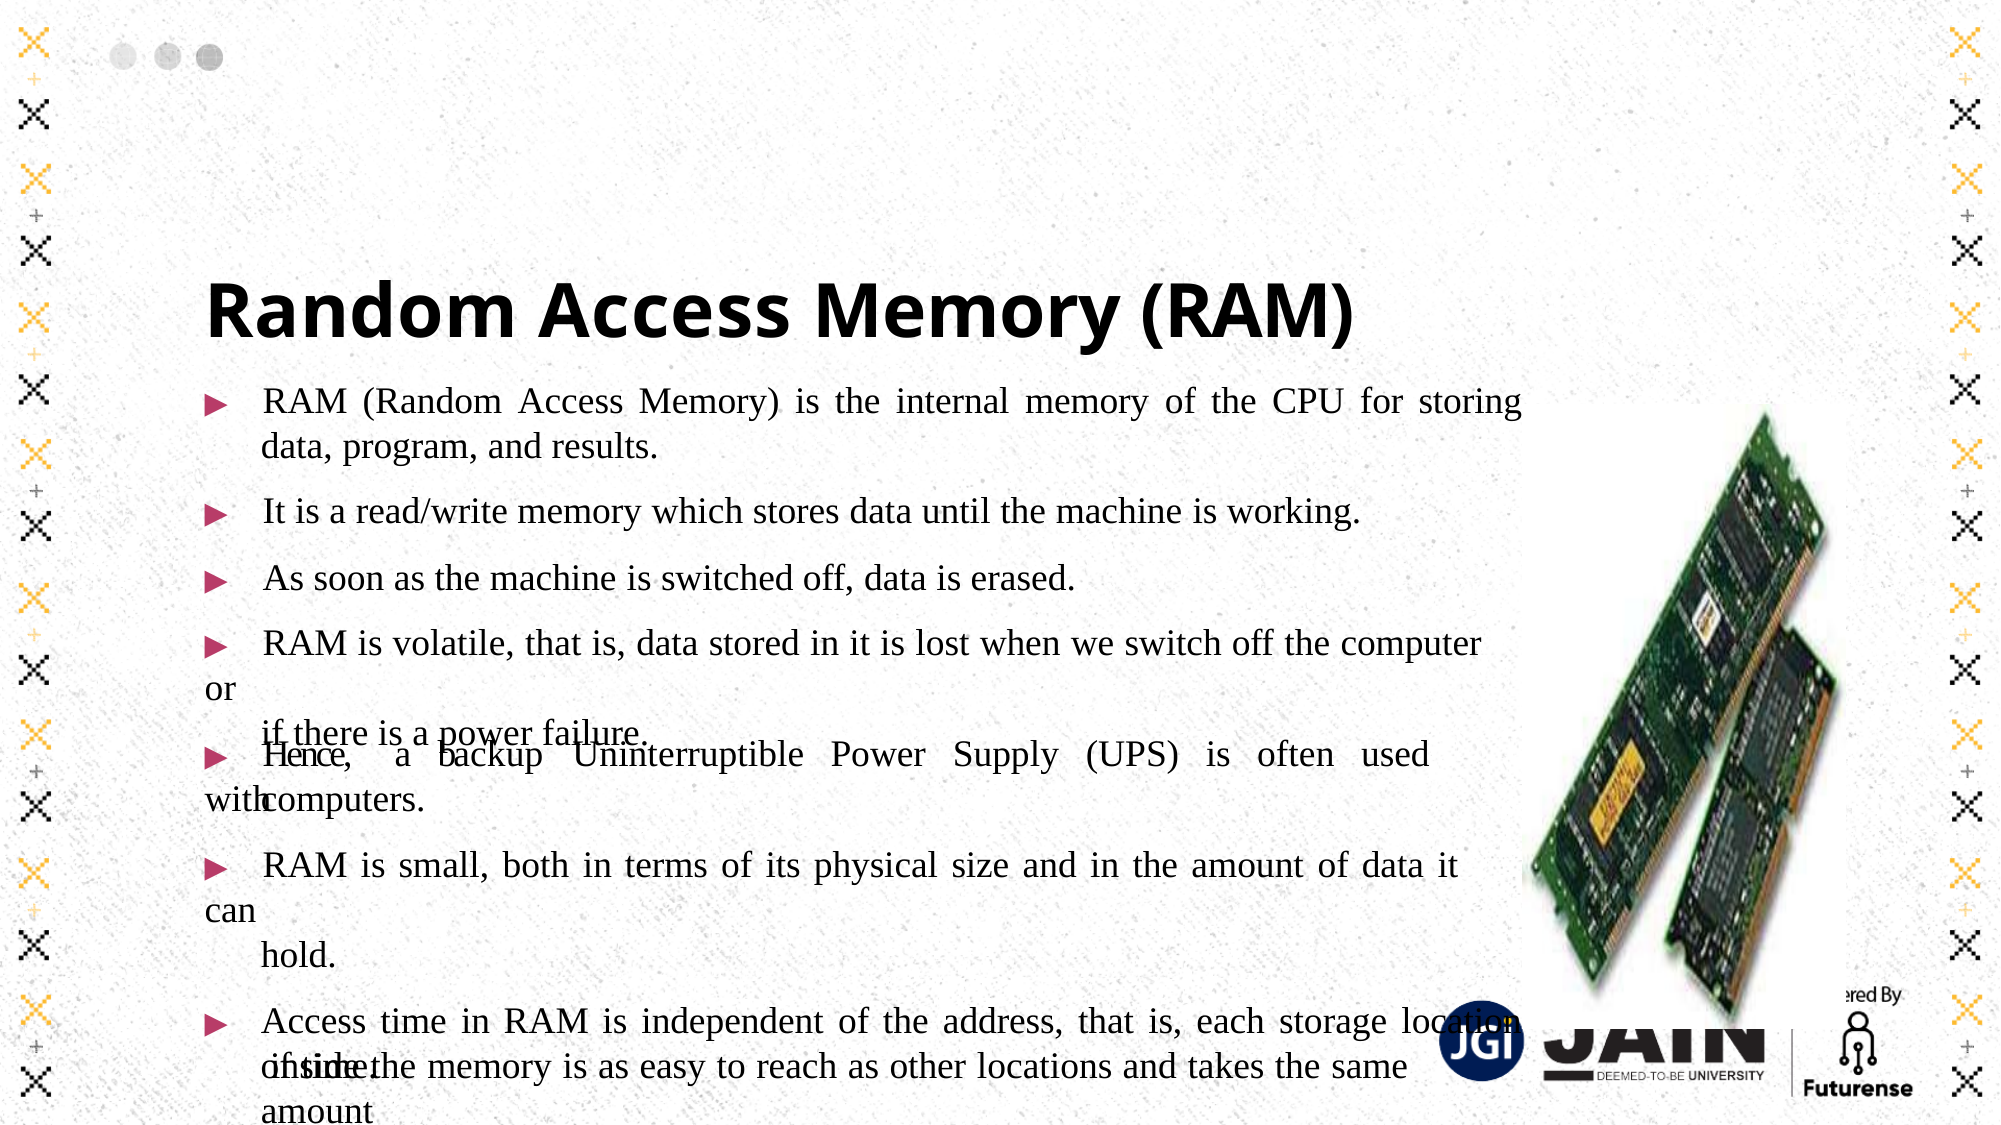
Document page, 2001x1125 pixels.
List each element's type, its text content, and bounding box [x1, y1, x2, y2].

text_box computers. ▶ RAM is small, both in terms of its physical size and in the amount of data it can hold. ▶ Access time in RAM is independent of the address, that is, each storage location inside the memory is as easy to reach as other locations and takes the same amount [202, 750, 1524, 1125]
title Random Access Memory (RAM) [202, 162, 1492, 353]
text_box ▶ Hence, a backup Uninterruptible Power Supply (UPS) is often used with [202, 726, 1522, 750]
text_box ▶ RAM (Random Access Memory) is the internal memory of the CPU for storing data, program, and results. ▶ It is a read/write memory which stores data until the machine is working. ▶ As soon as the machine is switched off, data is erased. ▶ RAM is volatile, that is, data stored in it is lost when we switch off the computer or if there is a power failure. [202, 373, 1523, 726]
text_box of time. [258, 1038, 380, 1086]
picture [0, 0, 2001, 1125]
